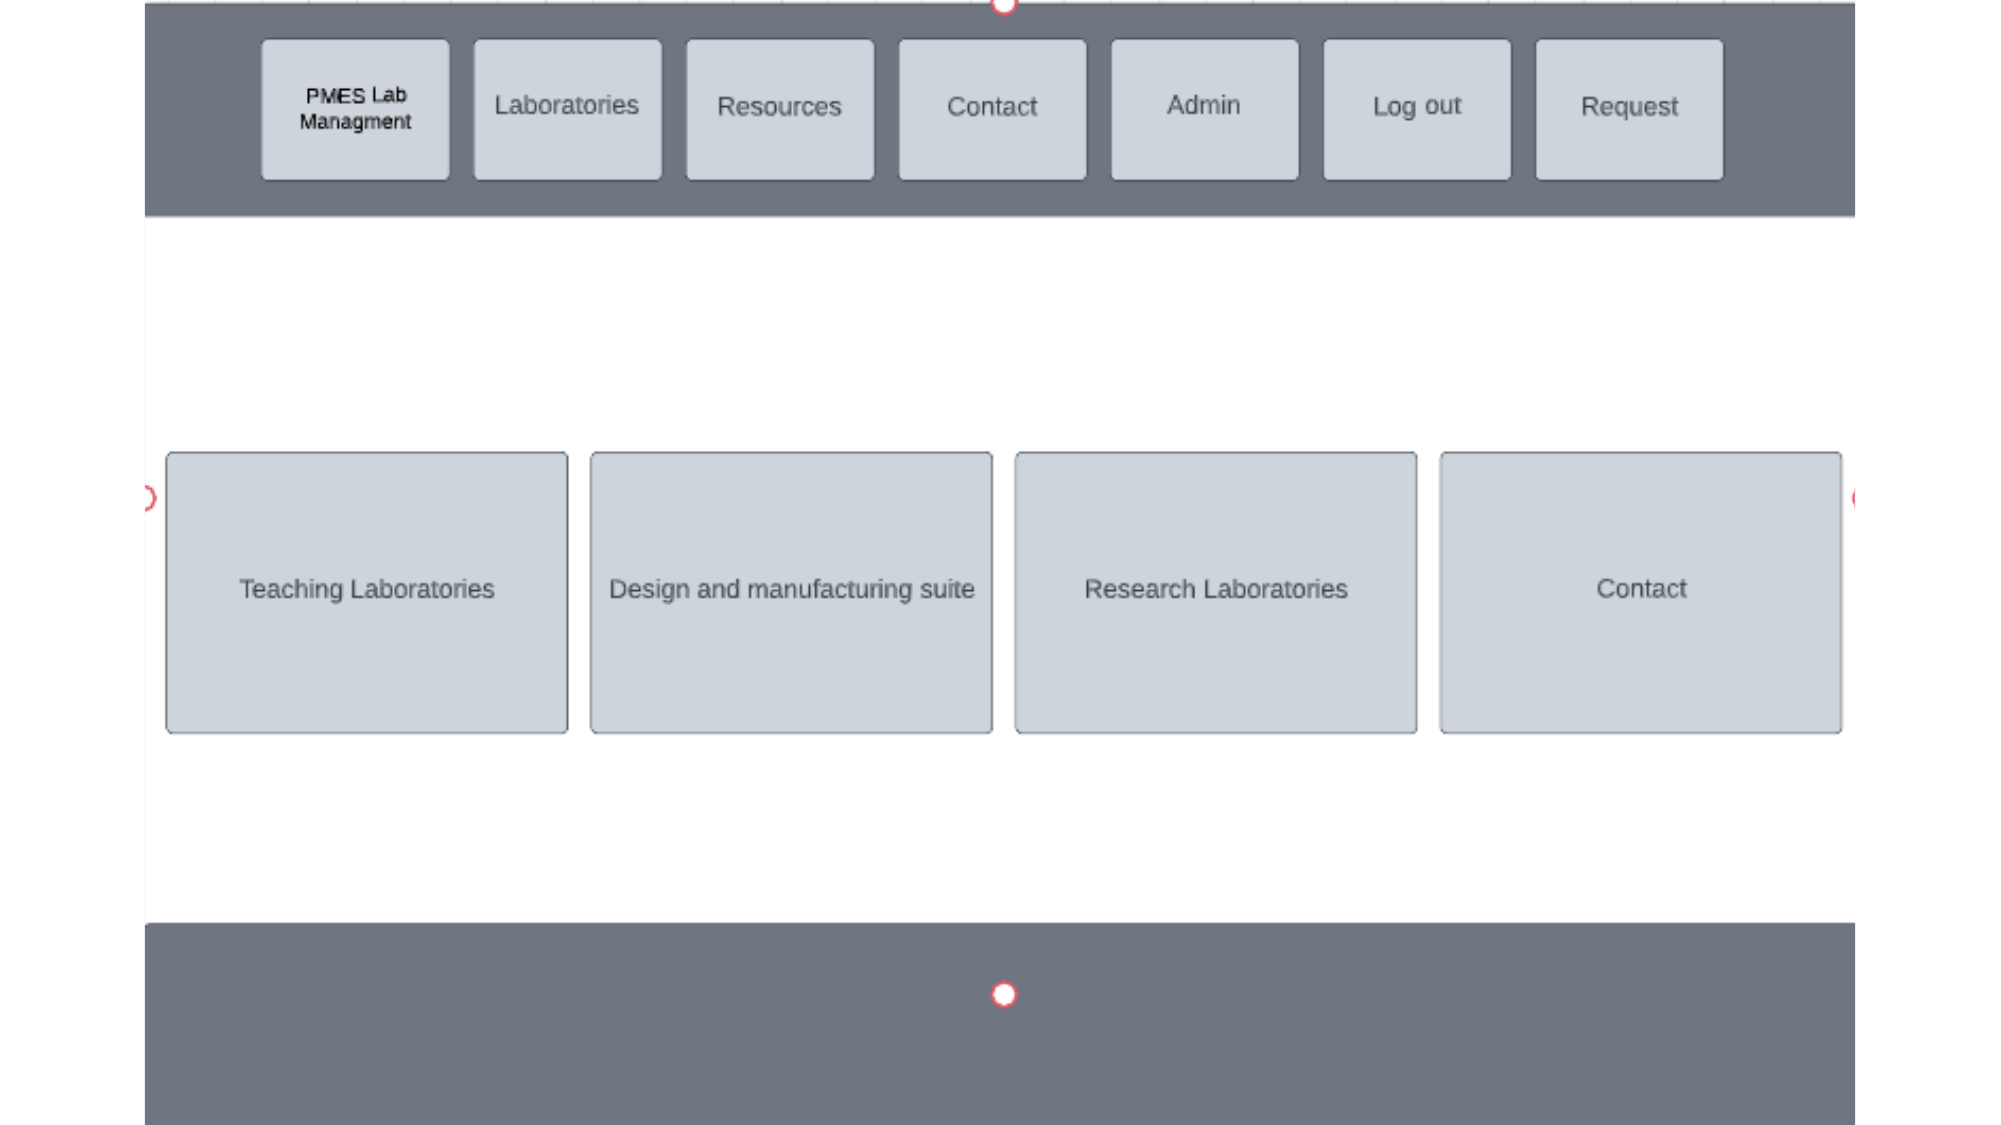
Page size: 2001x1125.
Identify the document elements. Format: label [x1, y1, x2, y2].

picture [144, 0, 1856, 1125]
